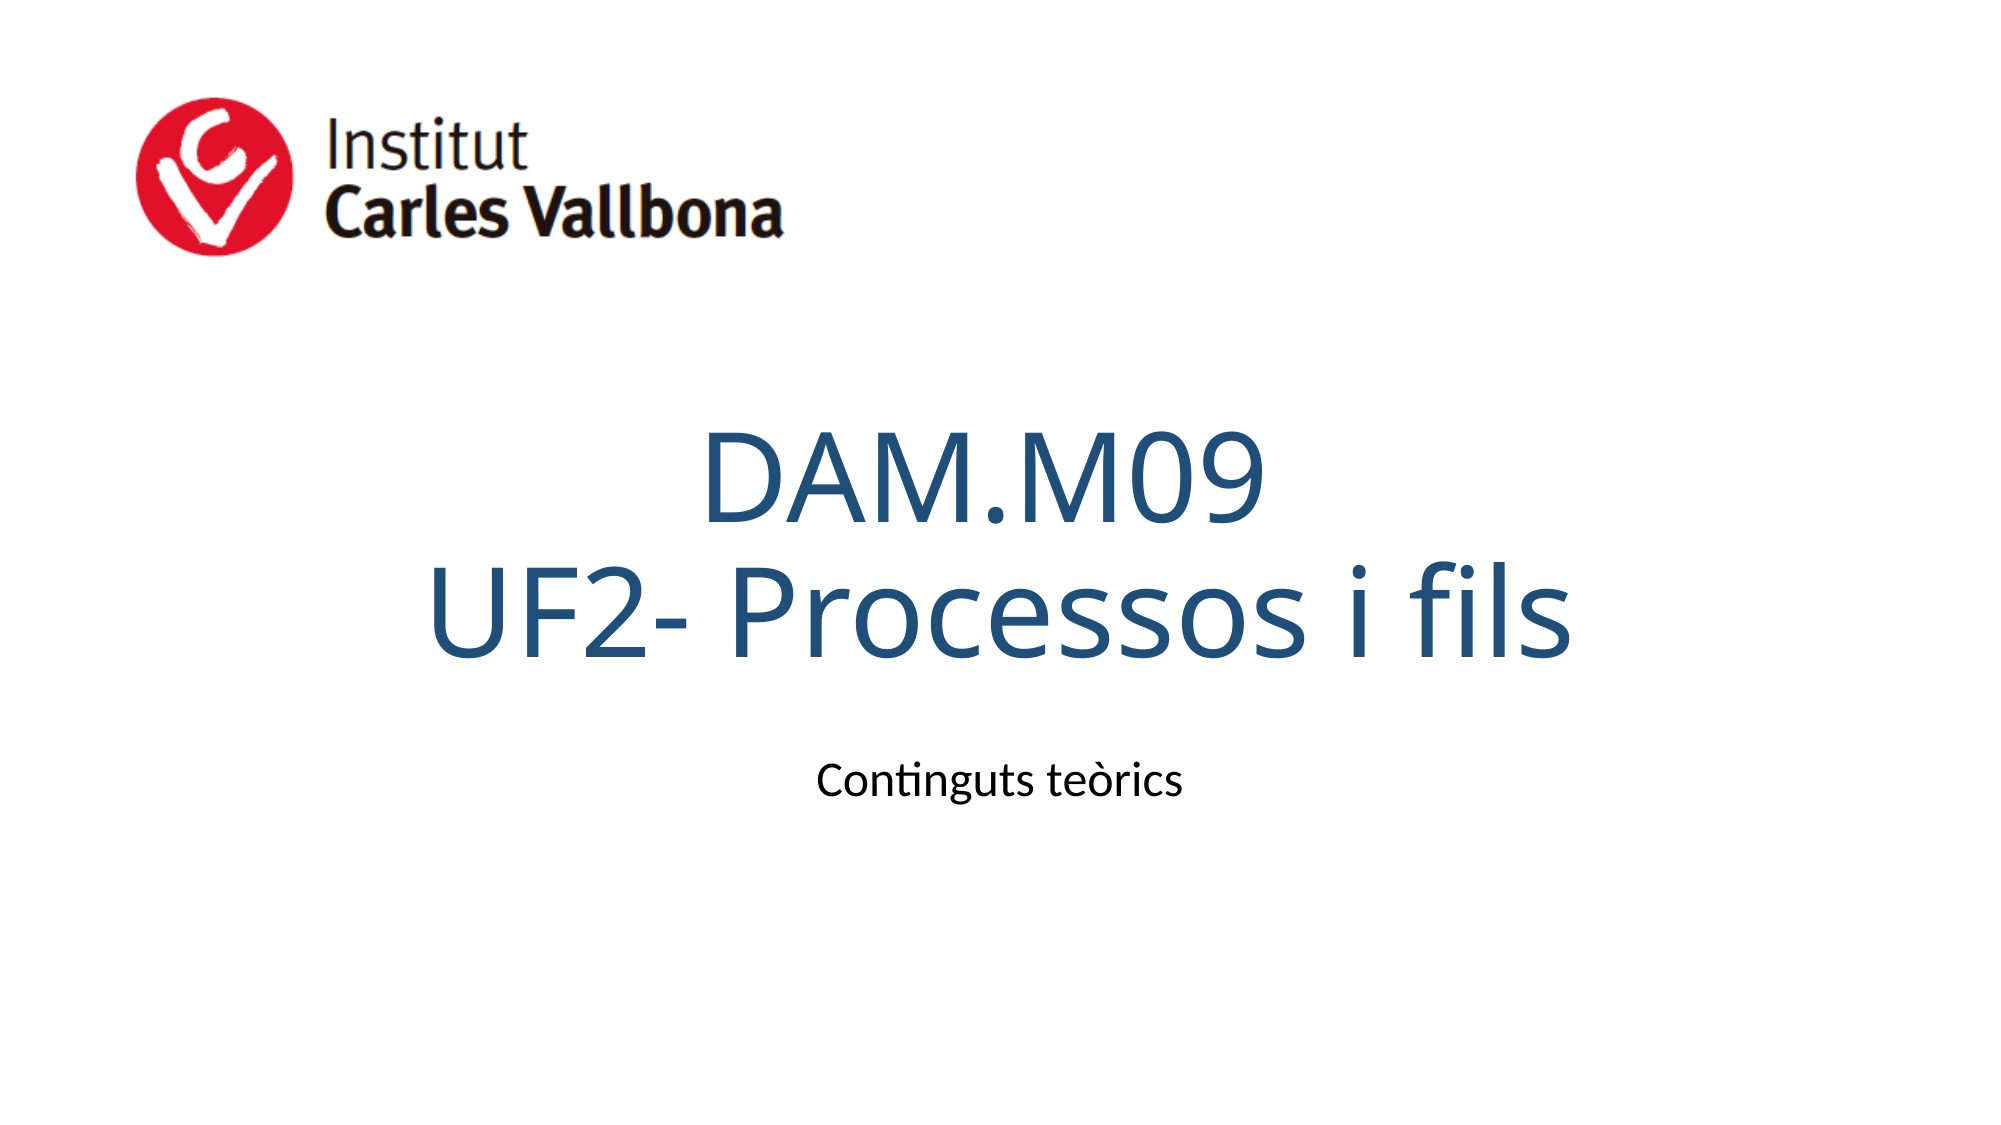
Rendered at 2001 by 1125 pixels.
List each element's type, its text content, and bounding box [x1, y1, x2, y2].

text_box DAM.M09 UF2- Processos i fils [249, 388, 1750, 692]
picture [129, 87, 817, 265]
text_box Continguts teòrics [249, 745, 1750, 976]
